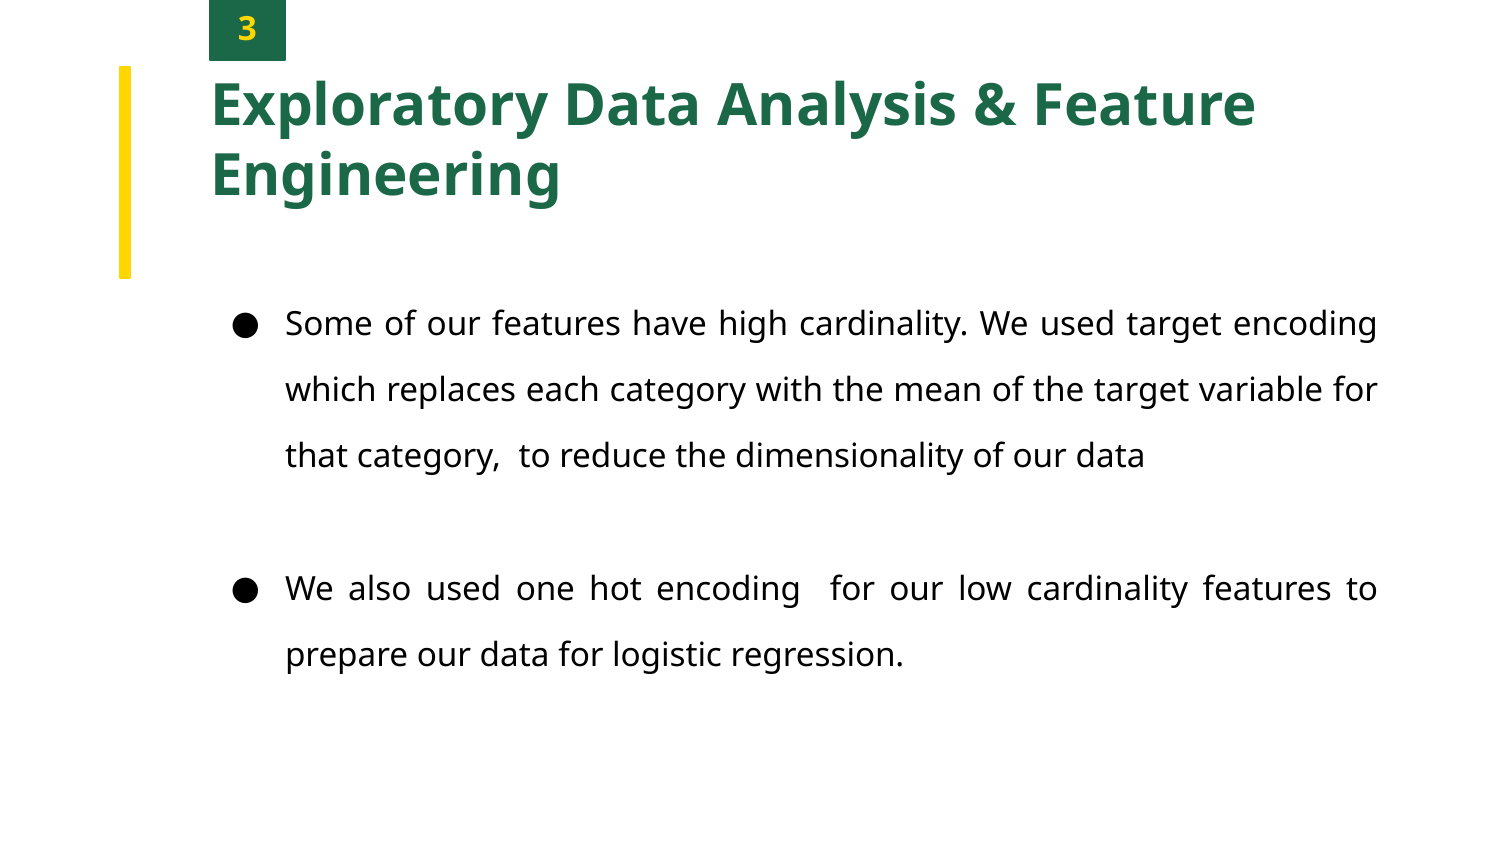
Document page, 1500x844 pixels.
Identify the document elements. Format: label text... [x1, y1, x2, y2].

text_box [119, 67, 131, 279]
text_box 3 [209, 0, 285, 38]
text_box Exploratory Data Analysis & Feature Engineering [195, 38, 1374, 237]
text_box Some of our features have high cardinality. We used target encoding which replaces each category with the mean of the target variable for that category, to reduce the dimensionality of our data We also used one hot encoding for our low cardinality features to prepare our data for logistic regression. [194, 268, 1395, 611]
